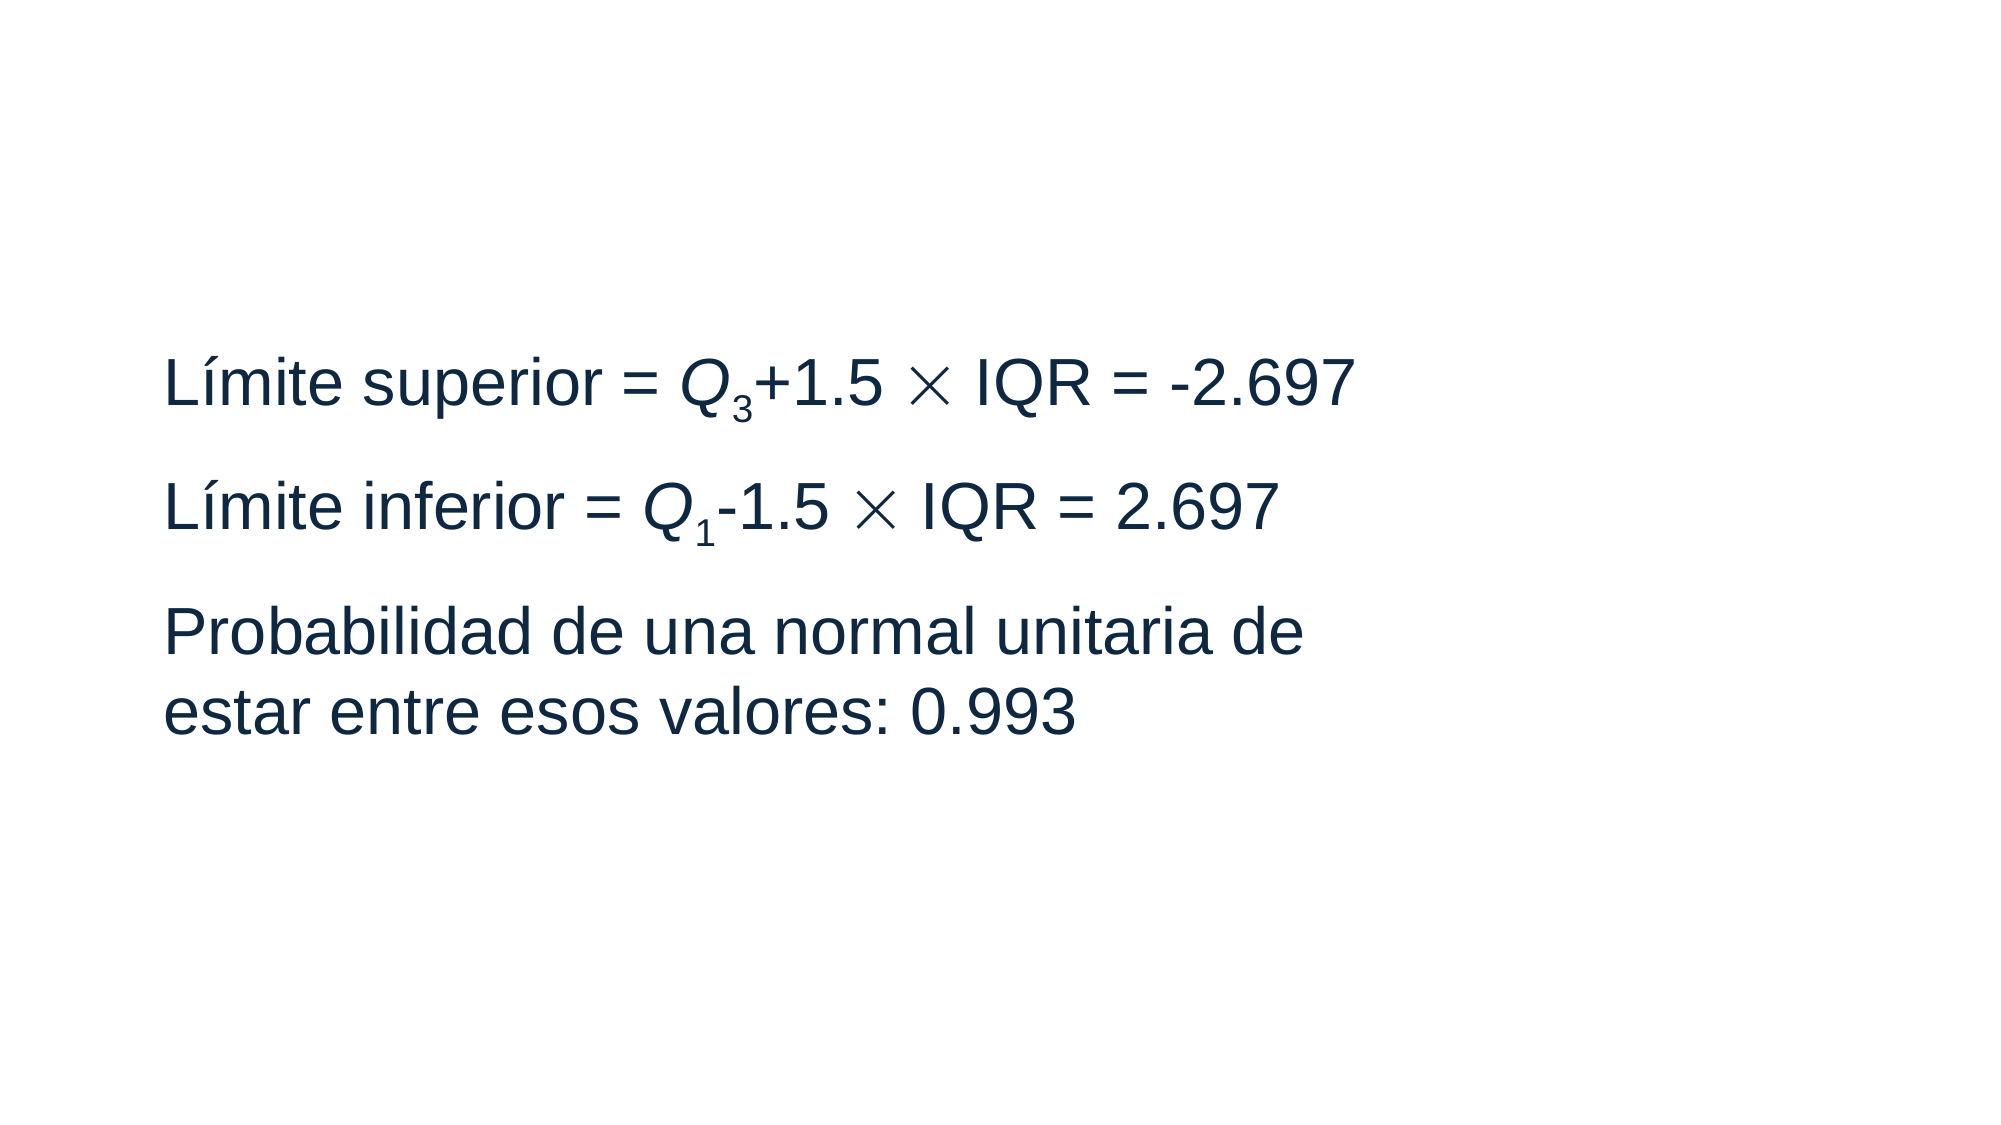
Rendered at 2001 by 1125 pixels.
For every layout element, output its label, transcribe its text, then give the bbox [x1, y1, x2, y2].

text_box Límite superior = Q3+1.5  IQR = -2.697 Límite inferior = Q1-1.5  IQR = 2.697 Probabilidad de una normal unitaria de estar entre esos valores: 0.993 [148, 331, 1484, 755]
